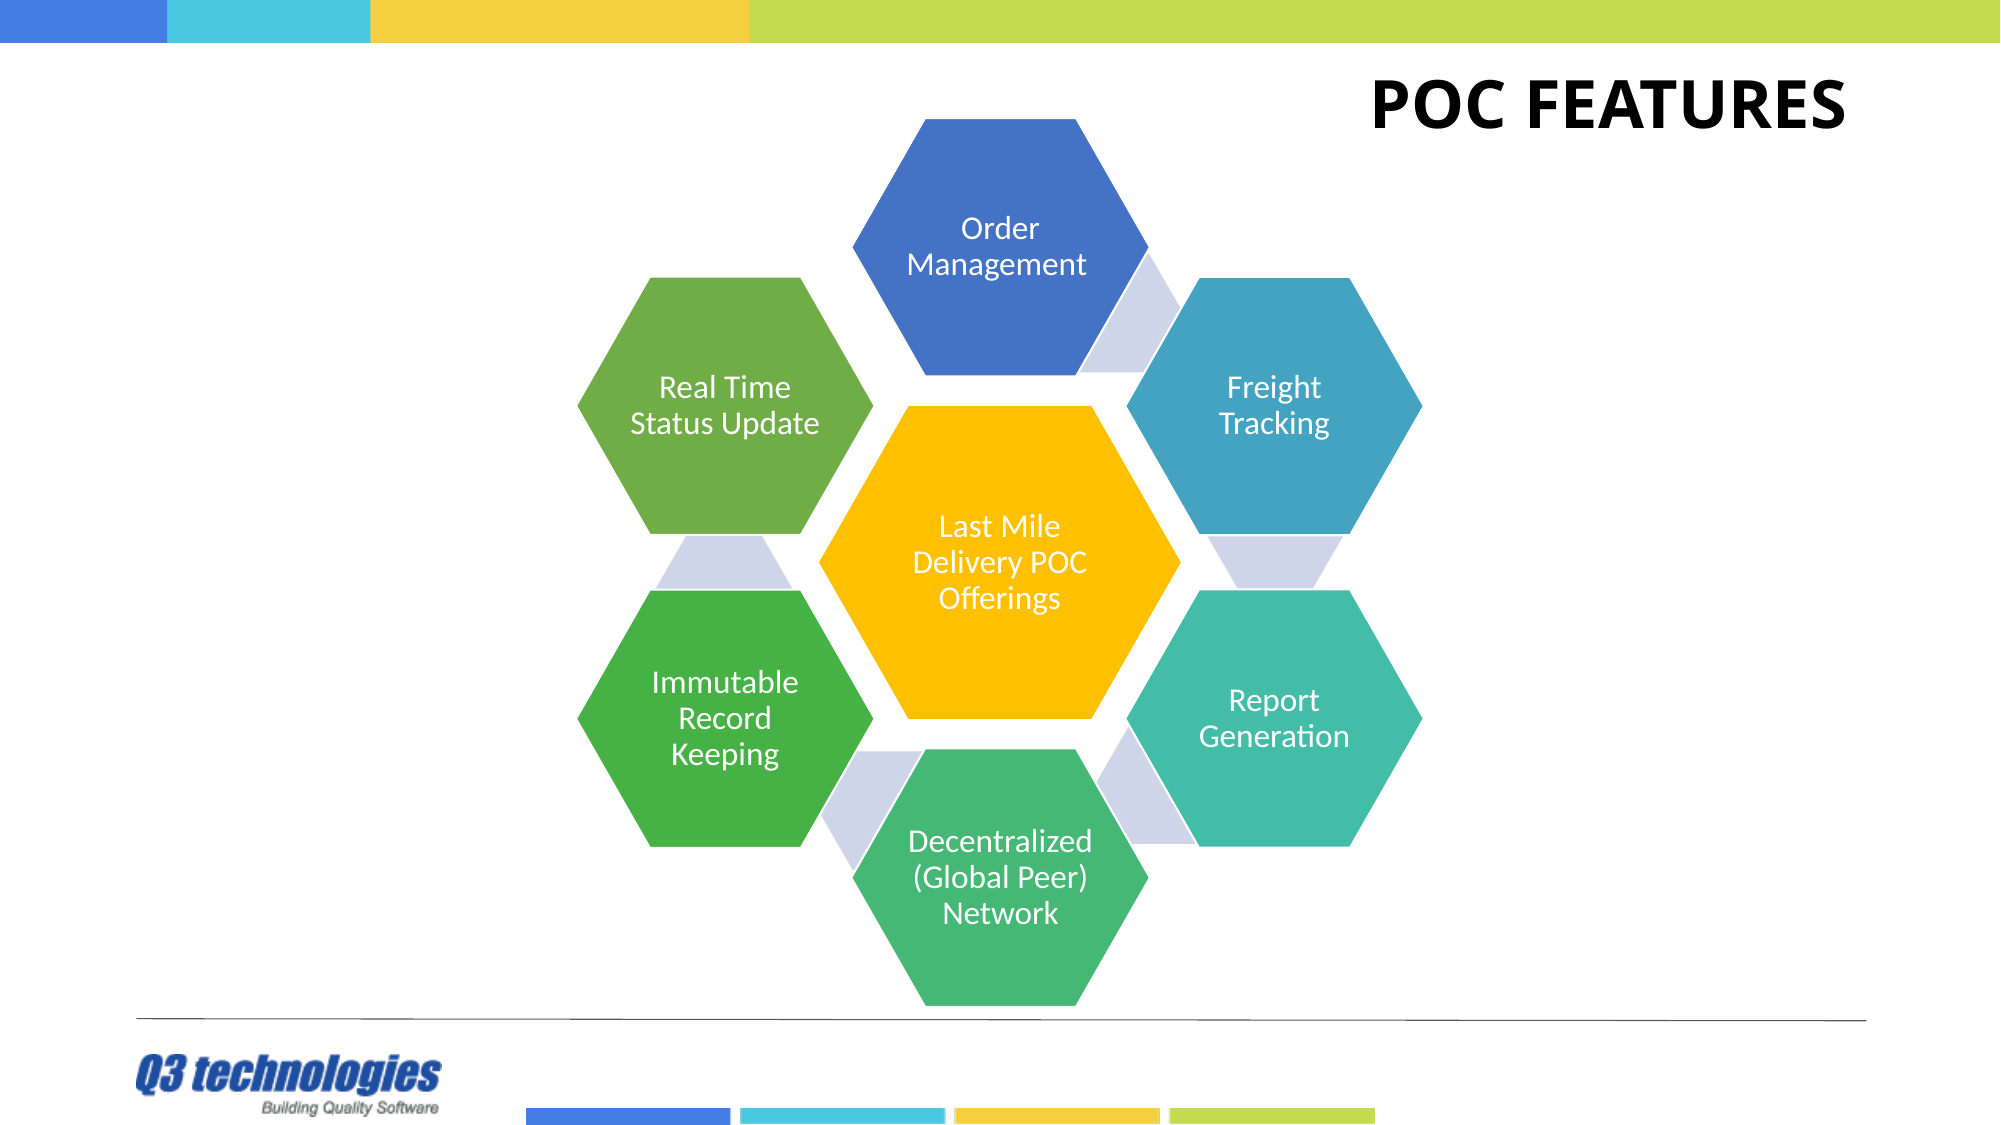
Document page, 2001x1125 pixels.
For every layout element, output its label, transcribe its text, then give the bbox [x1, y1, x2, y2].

picture [0, 0, 2001, 43]
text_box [333, 117, 1667, 1007]
title POC FEATURES [99, 58, 1863, 156]
picture [136, 1054, 442, 1117]
picture [526, 1108, 1375, 1125]
